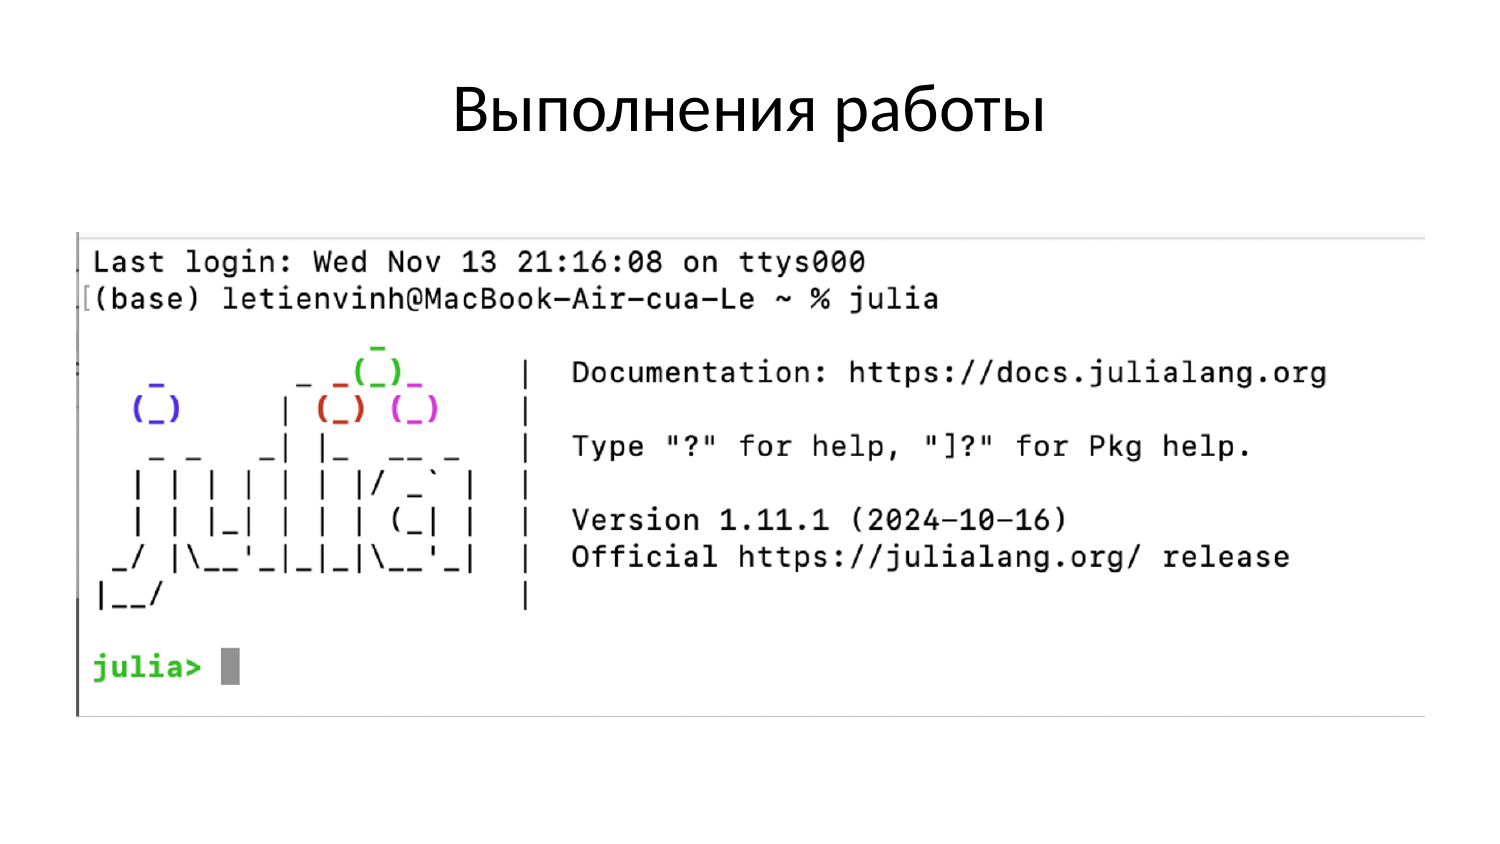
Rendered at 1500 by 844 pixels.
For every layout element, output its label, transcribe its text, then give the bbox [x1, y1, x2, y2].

title Выполнения работы [75, 33, 1425, 175]
picture [74, 230, 1426, 717]
